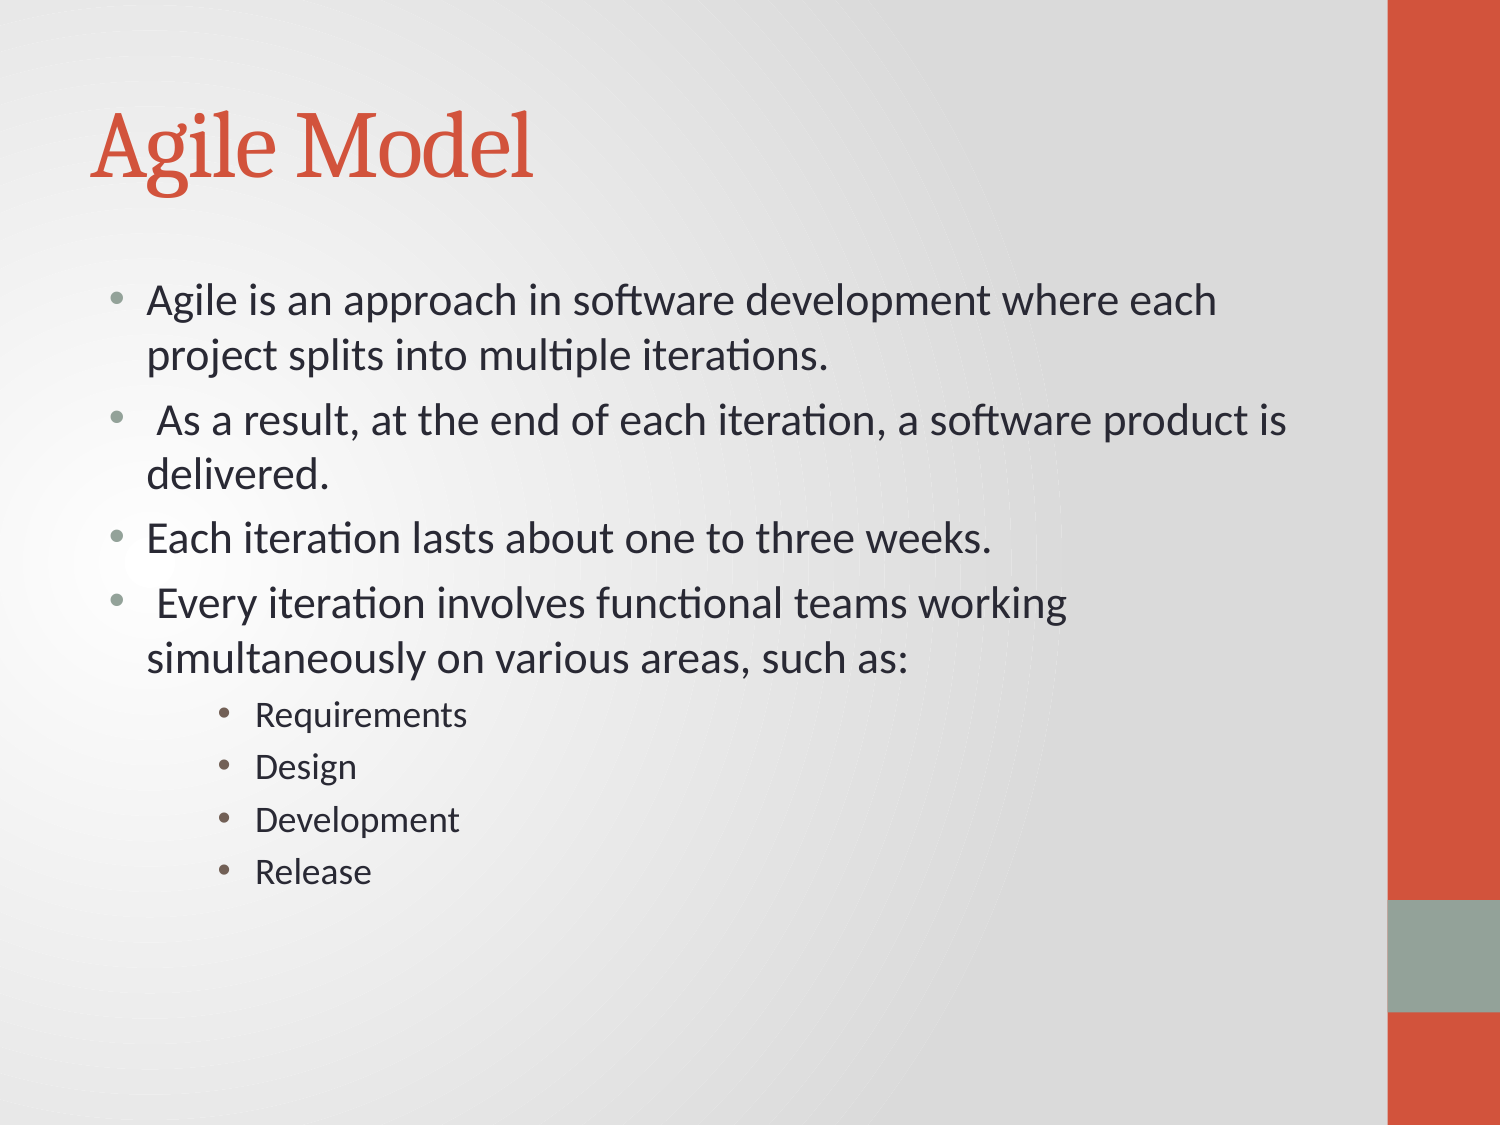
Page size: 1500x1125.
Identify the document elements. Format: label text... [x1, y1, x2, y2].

title Agile Model [75, 45, 1325, 233]
list Agile is an approach in software development where each project splits into multiple iterations. As a result, at the end of each iteration, a software product is delivered. Each iteration lasts about one to three weeks. Every iteration involves functional teams working simultaneously on various areas, such as: Requirements Design Development Release [75, 262, 1325, 1050]
